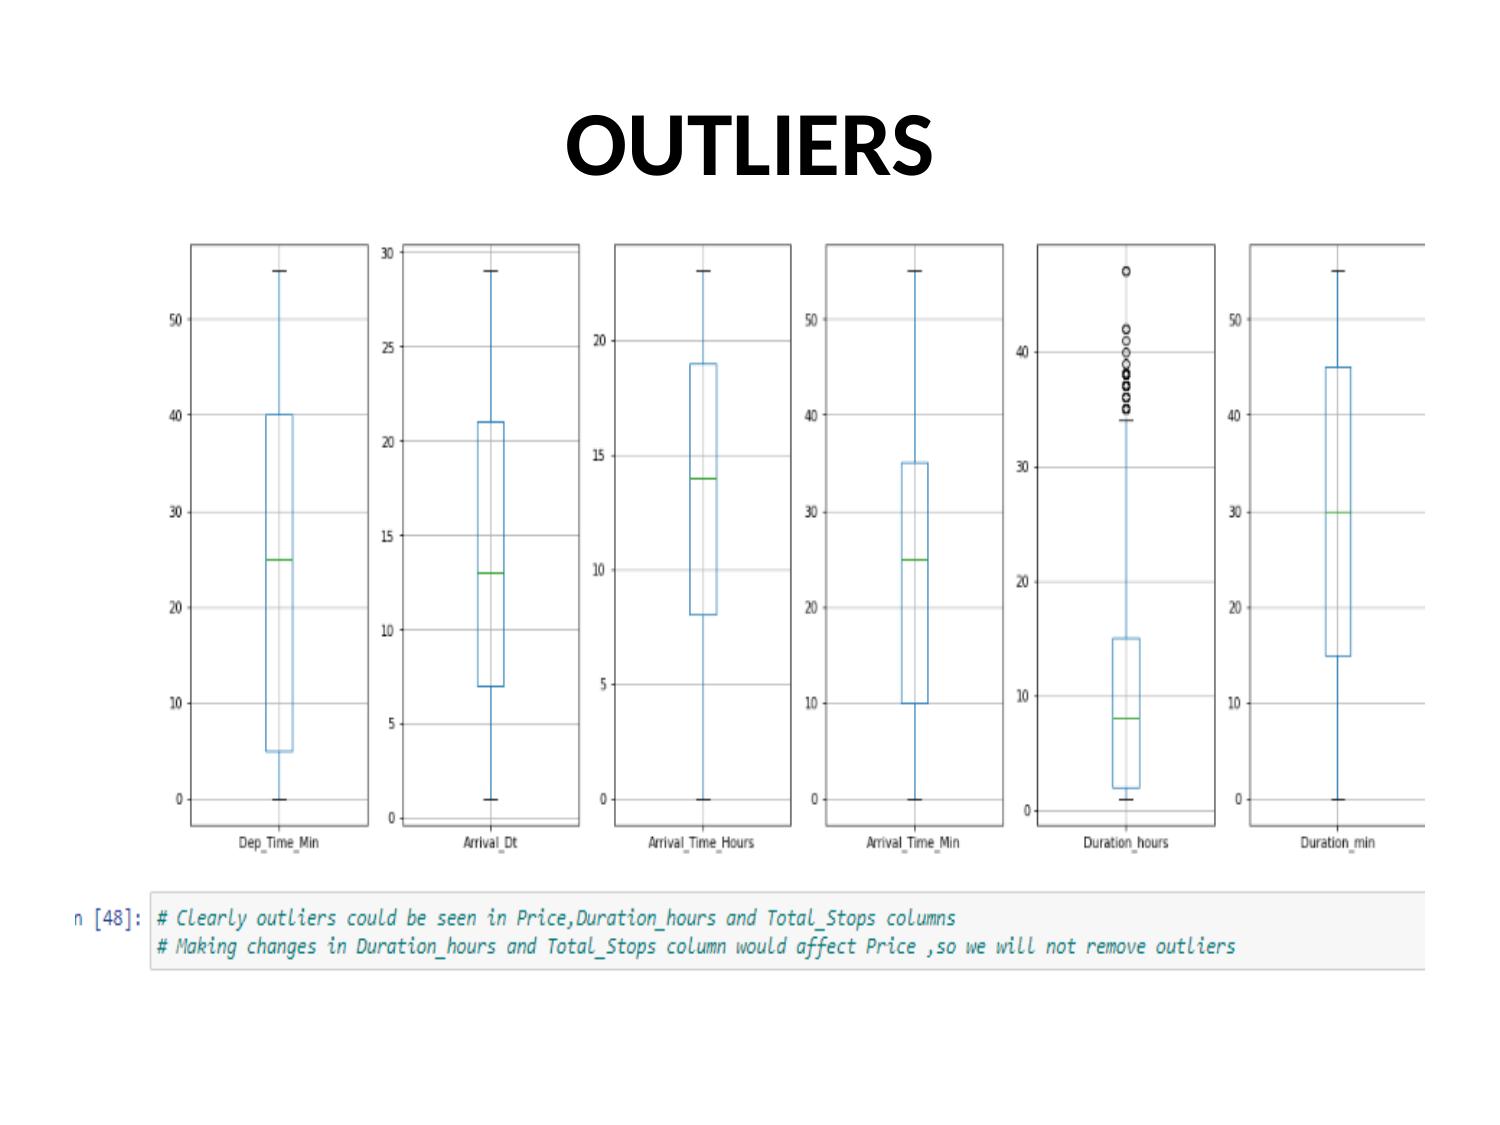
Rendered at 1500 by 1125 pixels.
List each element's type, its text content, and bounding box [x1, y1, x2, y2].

title OUTLIERS [75, 45, 1425, 211]
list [74, 212, 1426, 988]
